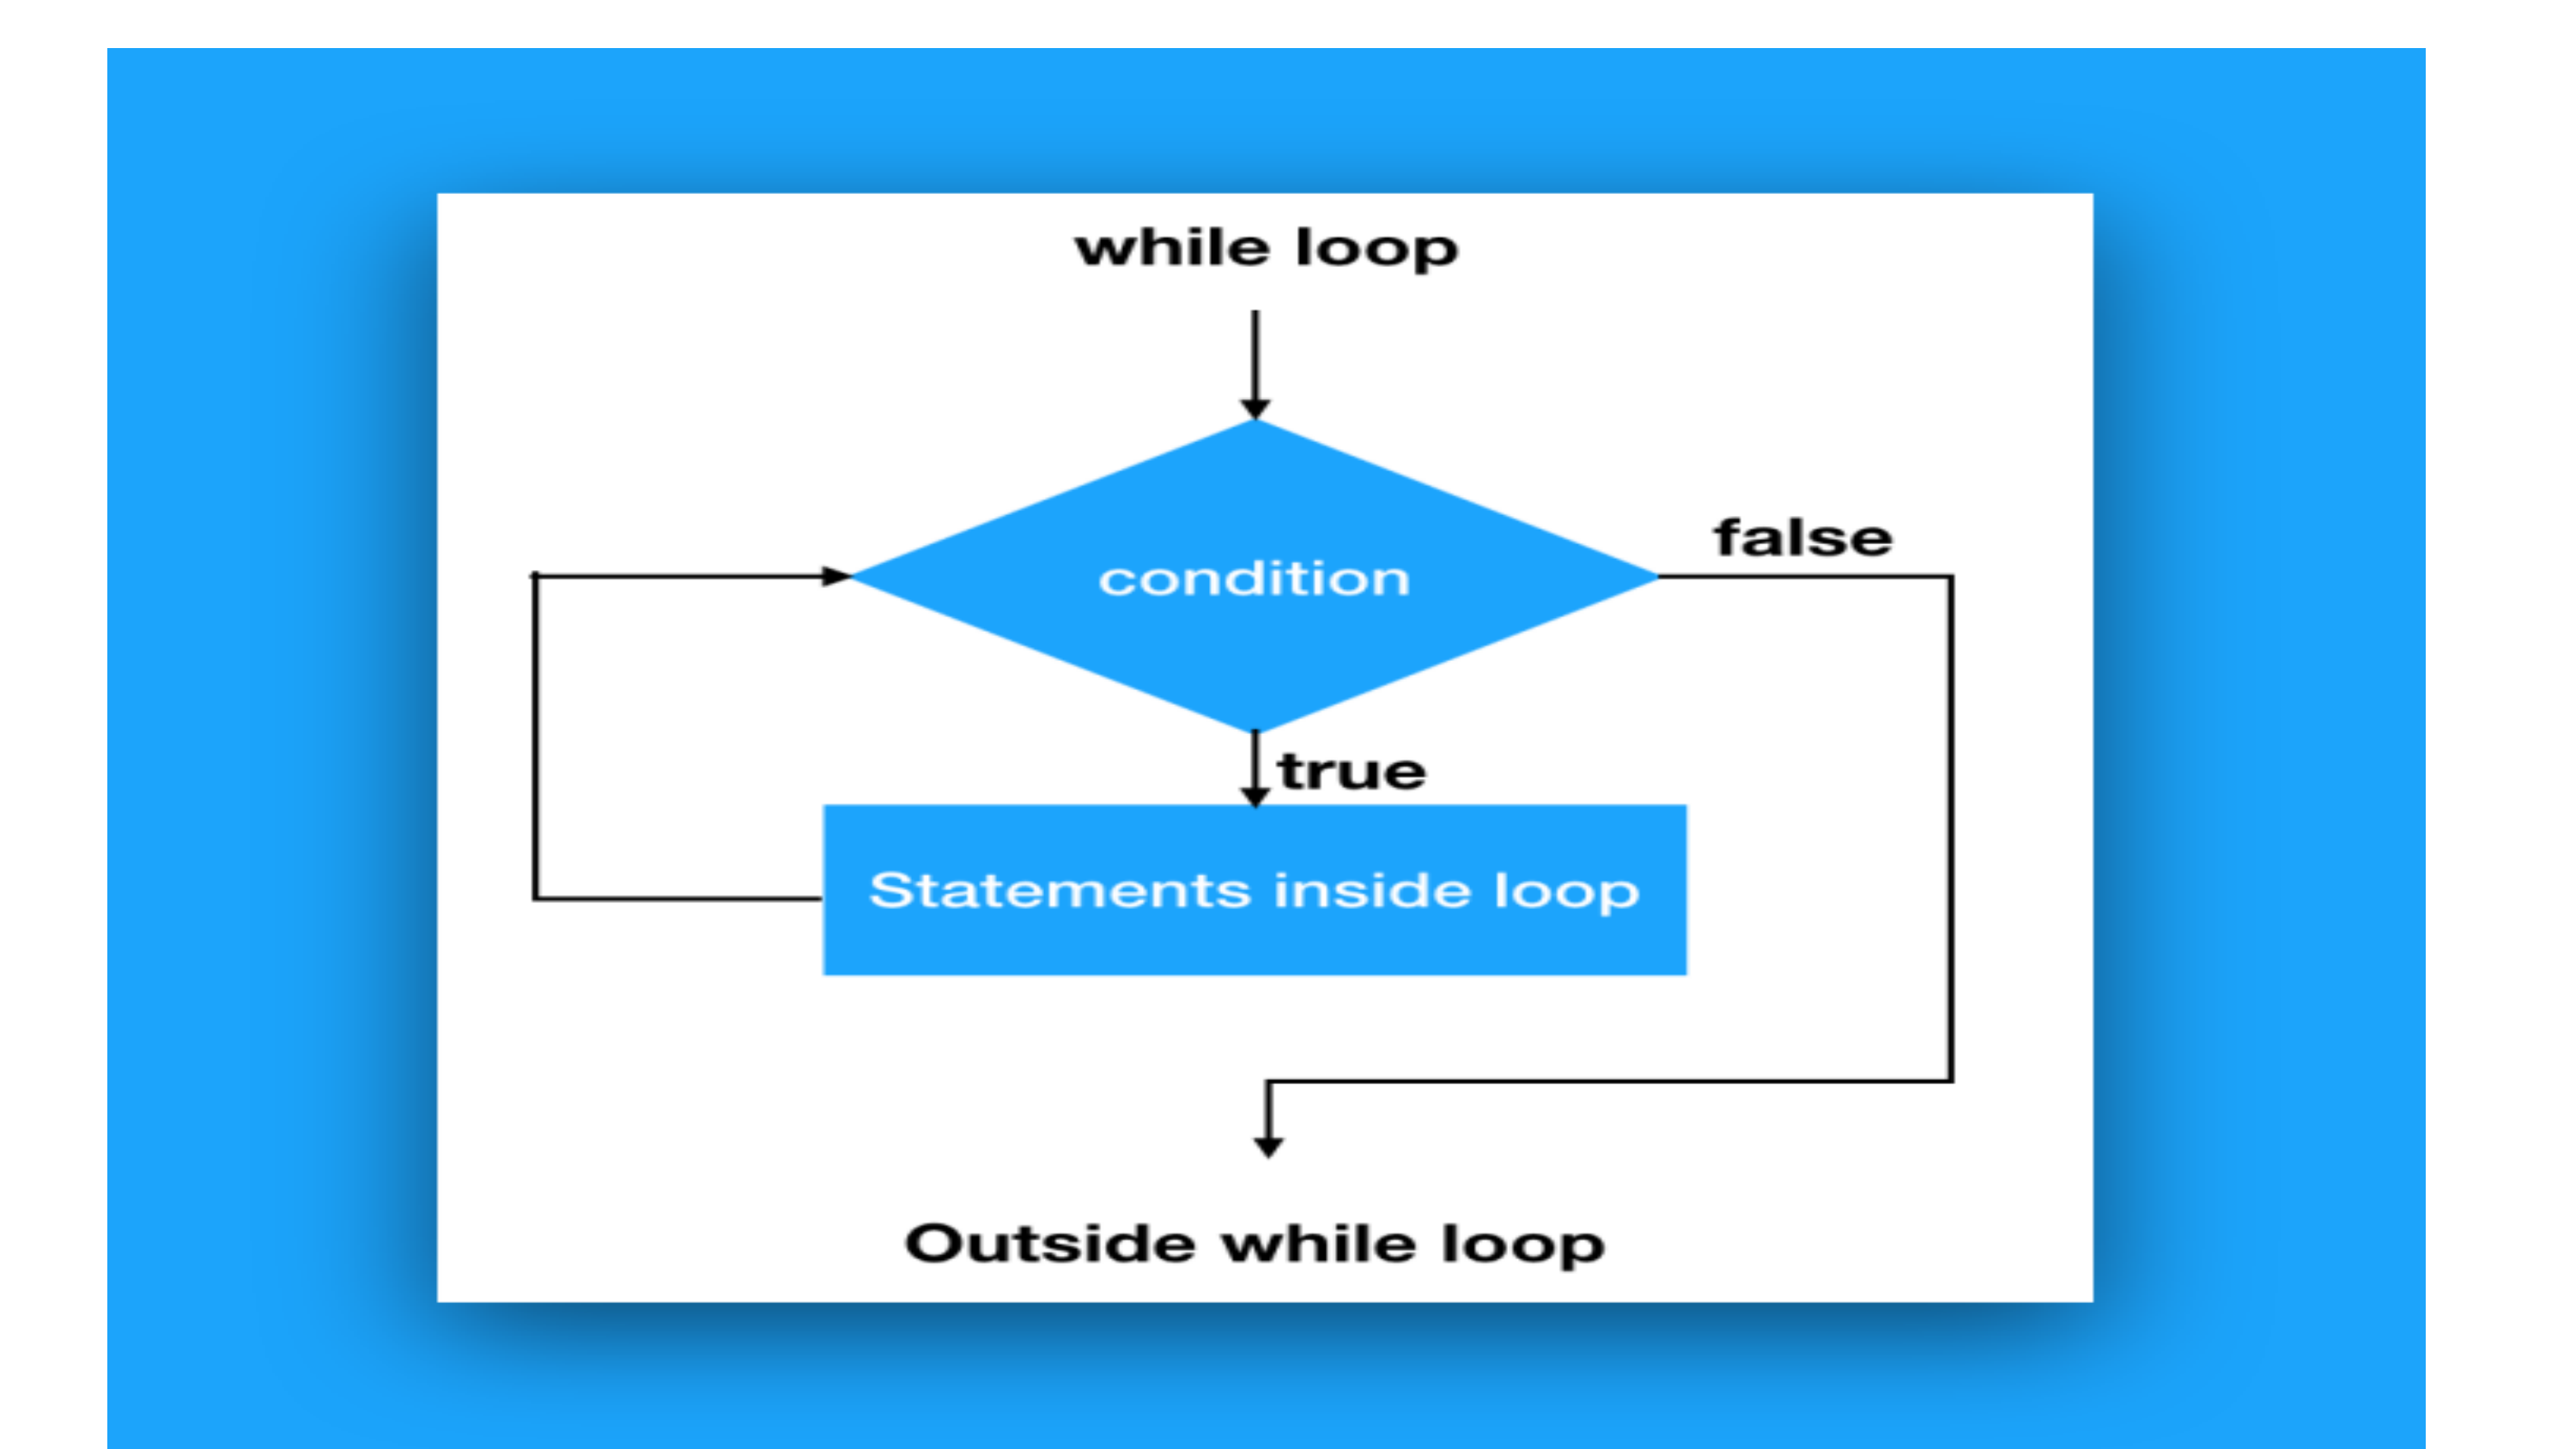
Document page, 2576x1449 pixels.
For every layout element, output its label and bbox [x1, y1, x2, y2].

picture [106, 48, 2427, 1449]
